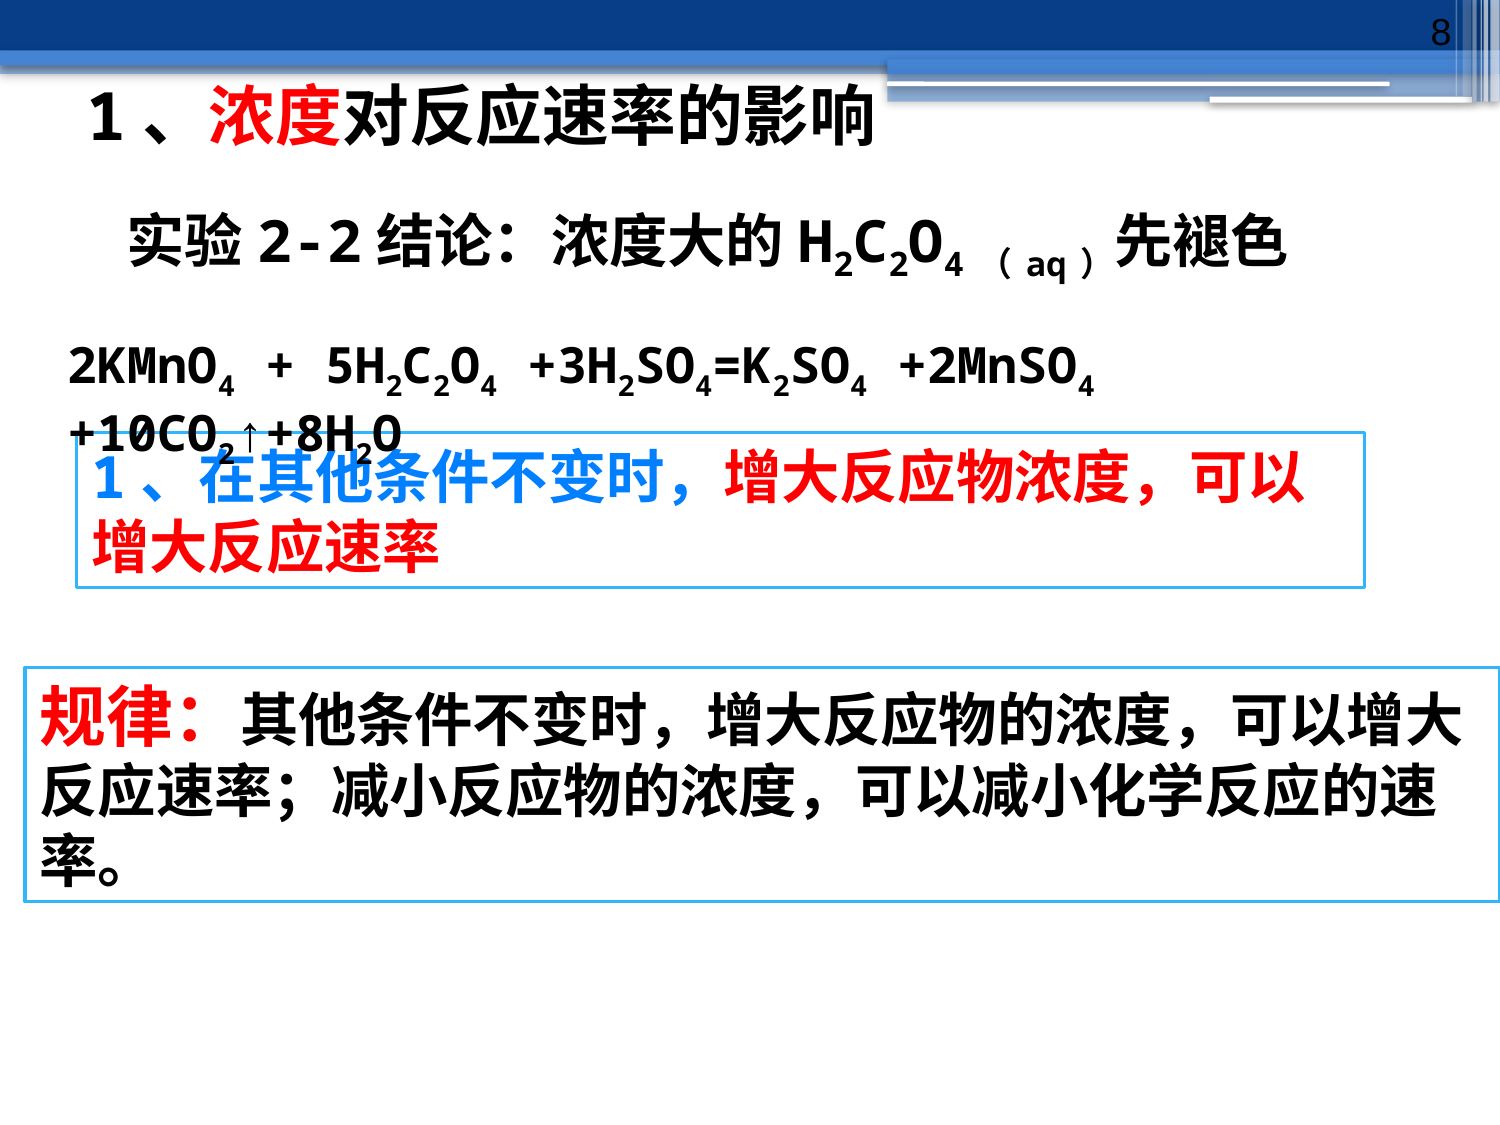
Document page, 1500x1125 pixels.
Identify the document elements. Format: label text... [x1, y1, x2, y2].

text_box 规律：其他条件不变时，增大反应物的浓度，可以增大反应速率；减小反应物的浓度，可以减小化学反应的速率。 [23, 666, 1500, 903]
text_box 2KMnO4 + 5H2C2O4 +3H2SO4=K2SO4 +2MnSO4 +10CO2↑+8H2O [53, 326, 1388, 478]
text_box 实验2-2结论：浓度大的H2C2O4（aq）先褪色 [112, 196, 1329, 291]
slide_number 8 [1341, 0, 1466, 61]
text_box 1、浓度对反应速率的影响 [71, 66, 892, 161]
text_box 1、在其他条件不变时，增大反应物浓度，可以增大反应速率 [79, 478, 1362, 585]
